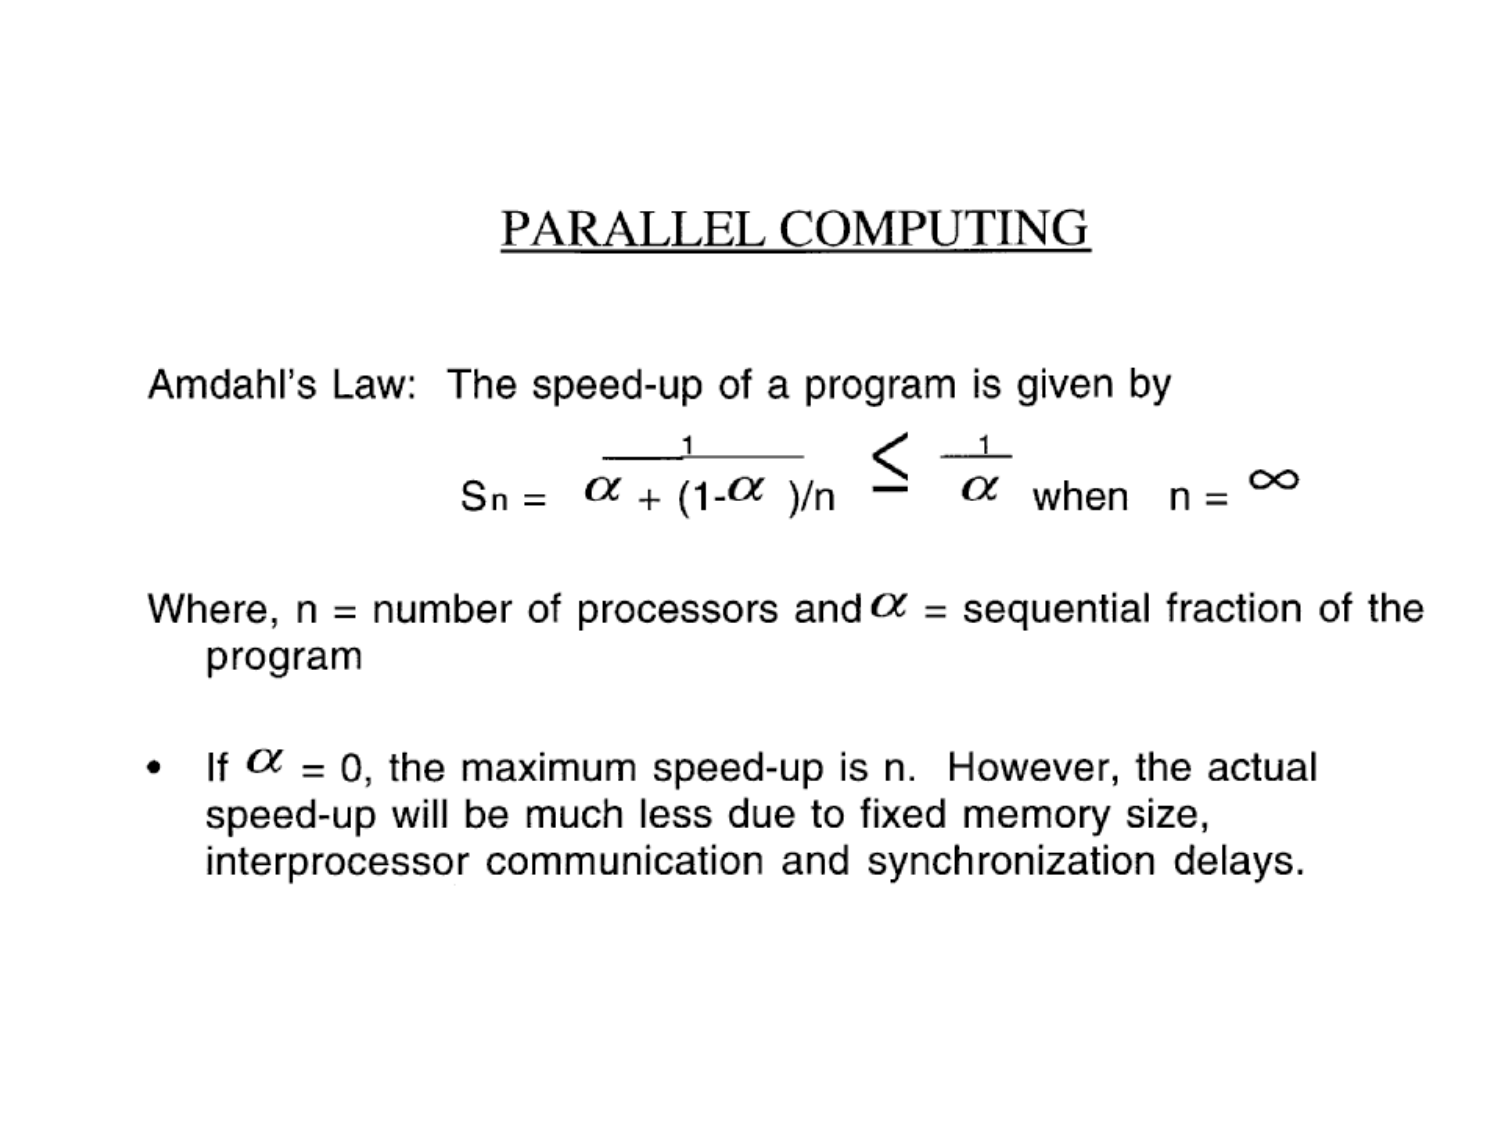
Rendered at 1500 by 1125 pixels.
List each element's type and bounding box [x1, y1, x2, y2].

text_box [60, 174, 1440, 951]
